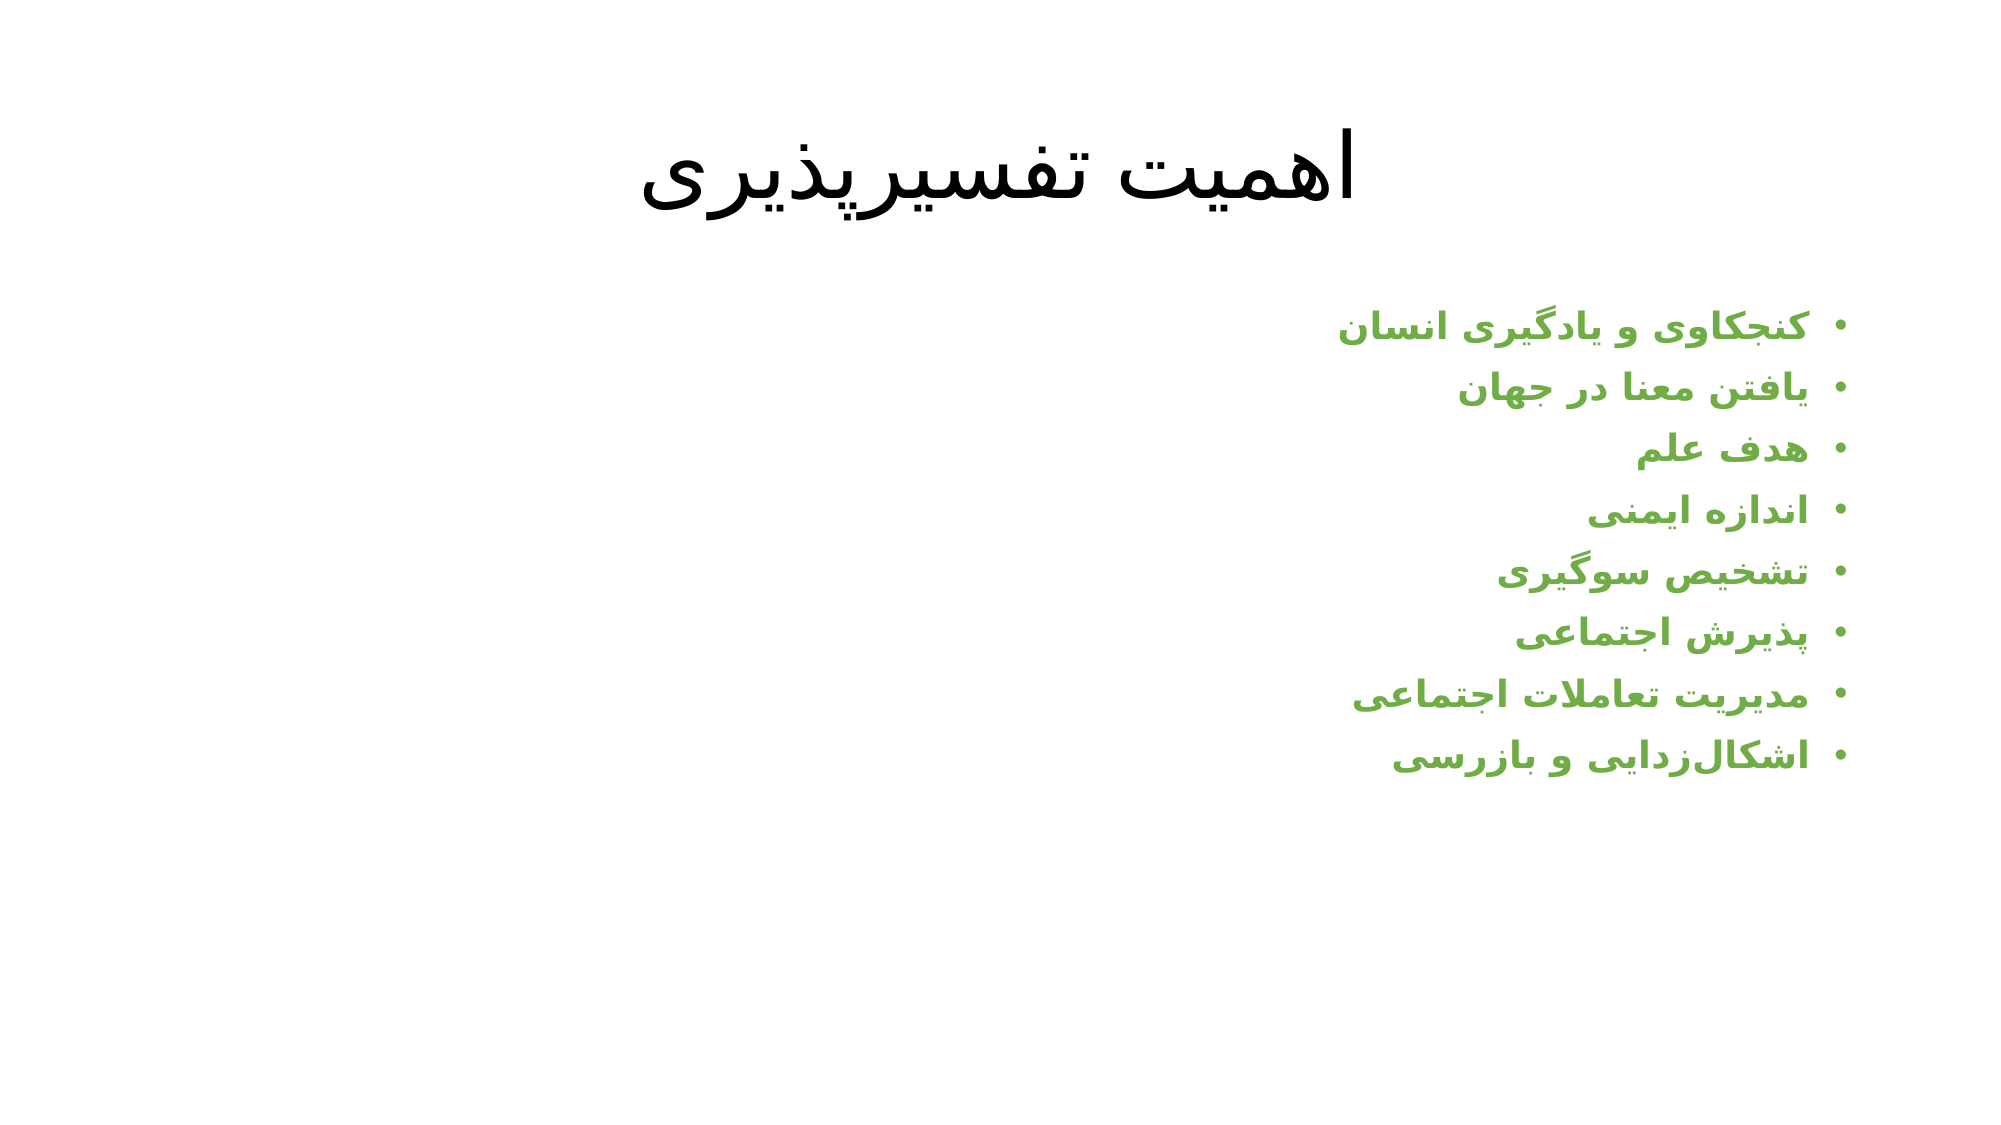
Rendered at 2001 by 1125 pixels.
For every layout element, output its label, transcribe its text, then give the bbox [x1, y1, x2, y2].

list کنجکاوی و یادگیری انسان یافتن معنا در جهان هدف علم اندازه ایمنی تشخیص سوگیری پذیرش اجتماعی مدیریت تعاملات اجتماعی اشکال‌زدایی و بازرسی [137, 299, 1863, 1014]
title اهمیت تفسیرپذیری [137, 59, 1863, 278]
